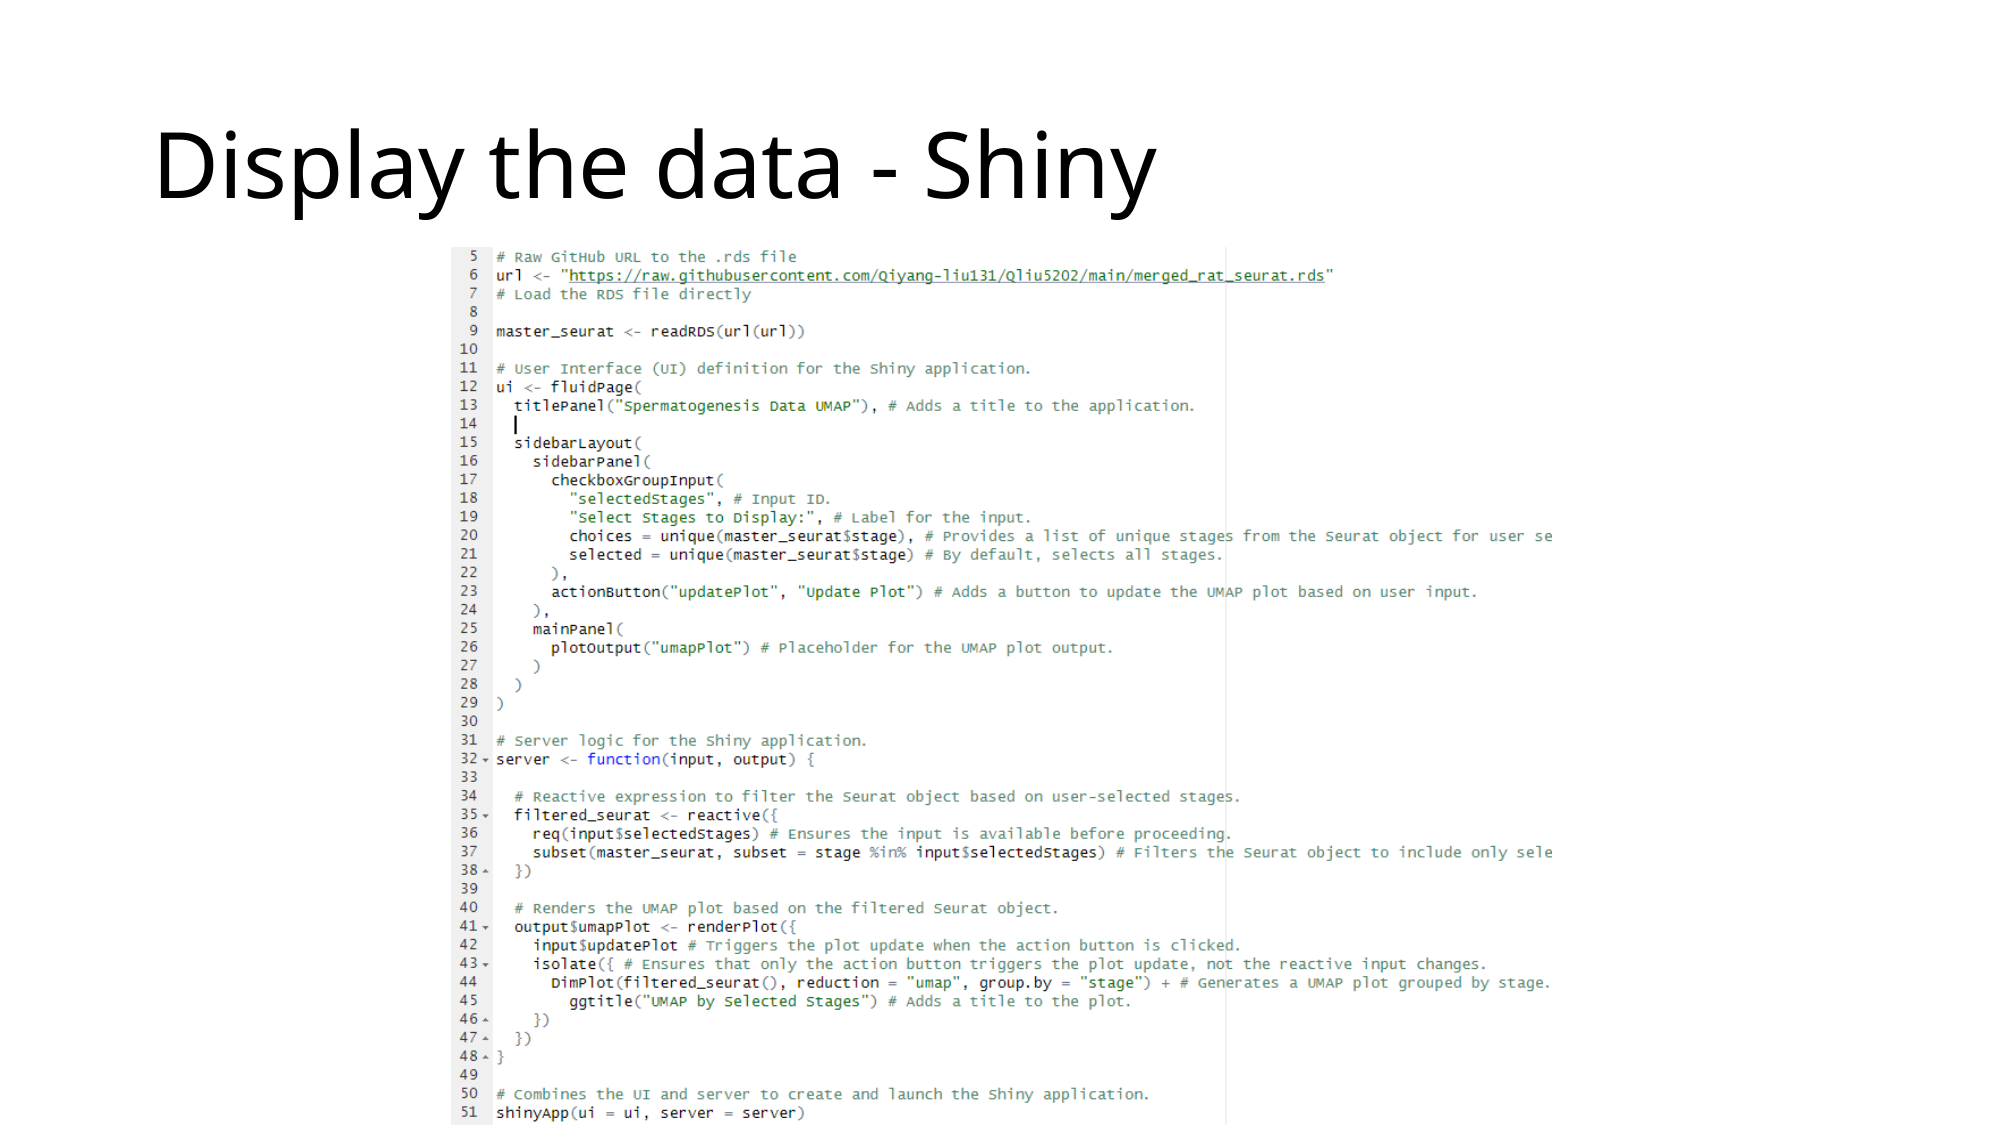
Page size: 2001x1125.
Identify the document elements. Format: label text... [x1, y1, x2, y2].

title Display the data - Shiny [137, 59, 1863, 278]
picture [451, 246, 1552, 1125]
